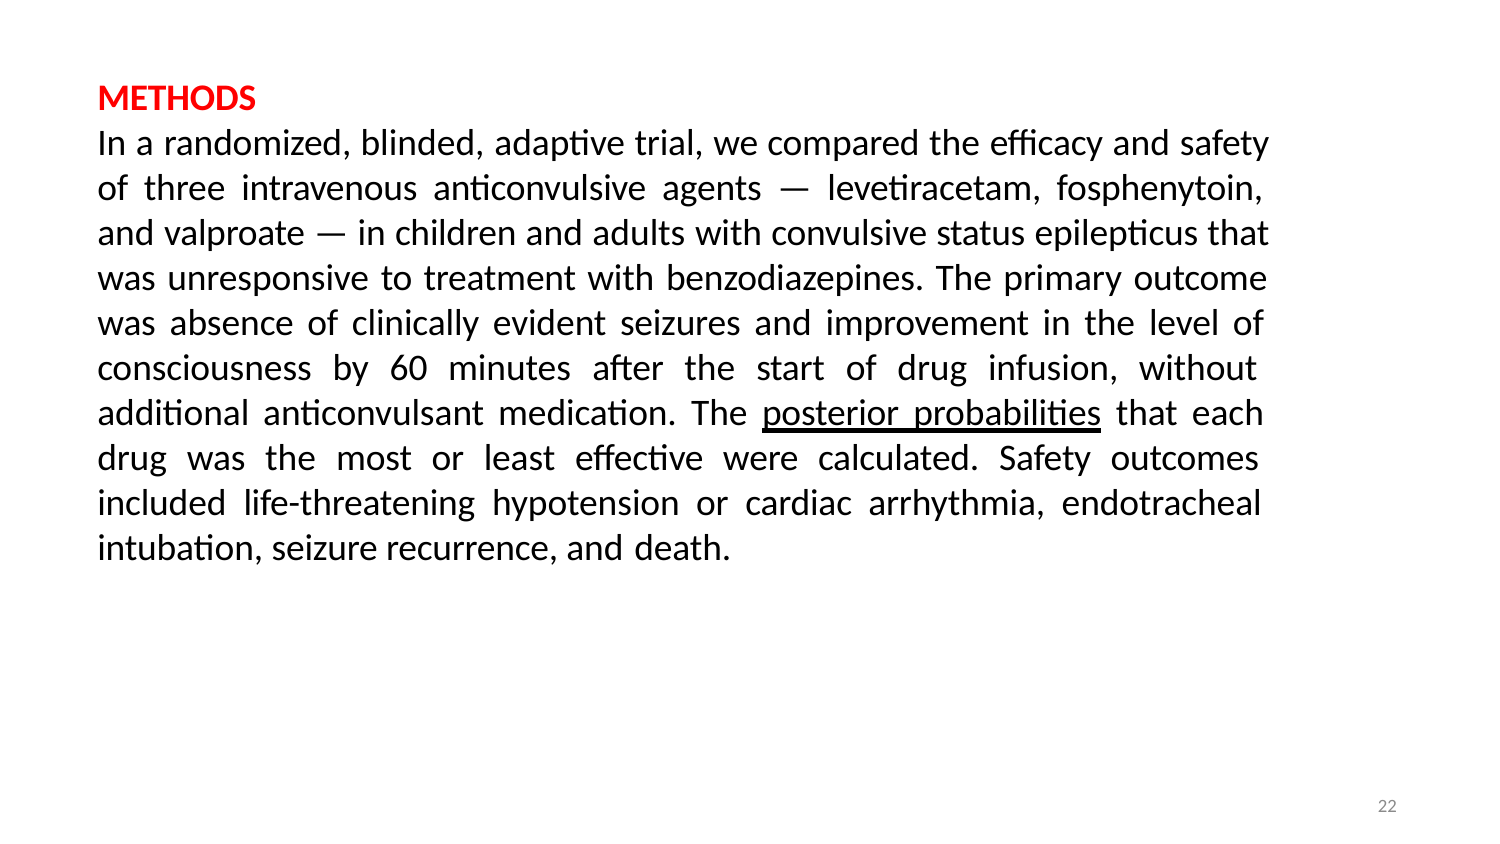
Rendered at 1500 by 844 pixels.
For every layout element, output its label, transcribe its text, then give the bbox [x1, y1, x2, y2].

slide_number 22 [1059, 559, 1397, 844]
text_box METHODS In a randomized, blinded, adaptive trial, we compared the efficacy and safety of three intravenous anticonvulsive agents — levetiracetam, fosphenytoin, and valproate — in children and adults with convulsive status epilepticus that was unresponsive to treatment with benzodiazepines. The primary outcome was absence of clinically evident seizures and improvement in the level of consciousness by 60 minutes after the start of drug infusion, without additional anticonvulsant medication. The posterior probabilities that each drug was the most or least effective were calculated. Safety outcomes included life-threatening hypotension or cardiac arrhythmia, endotracheal intubation, seizure recurrence, and death. [95, 71, 1280, 569]
